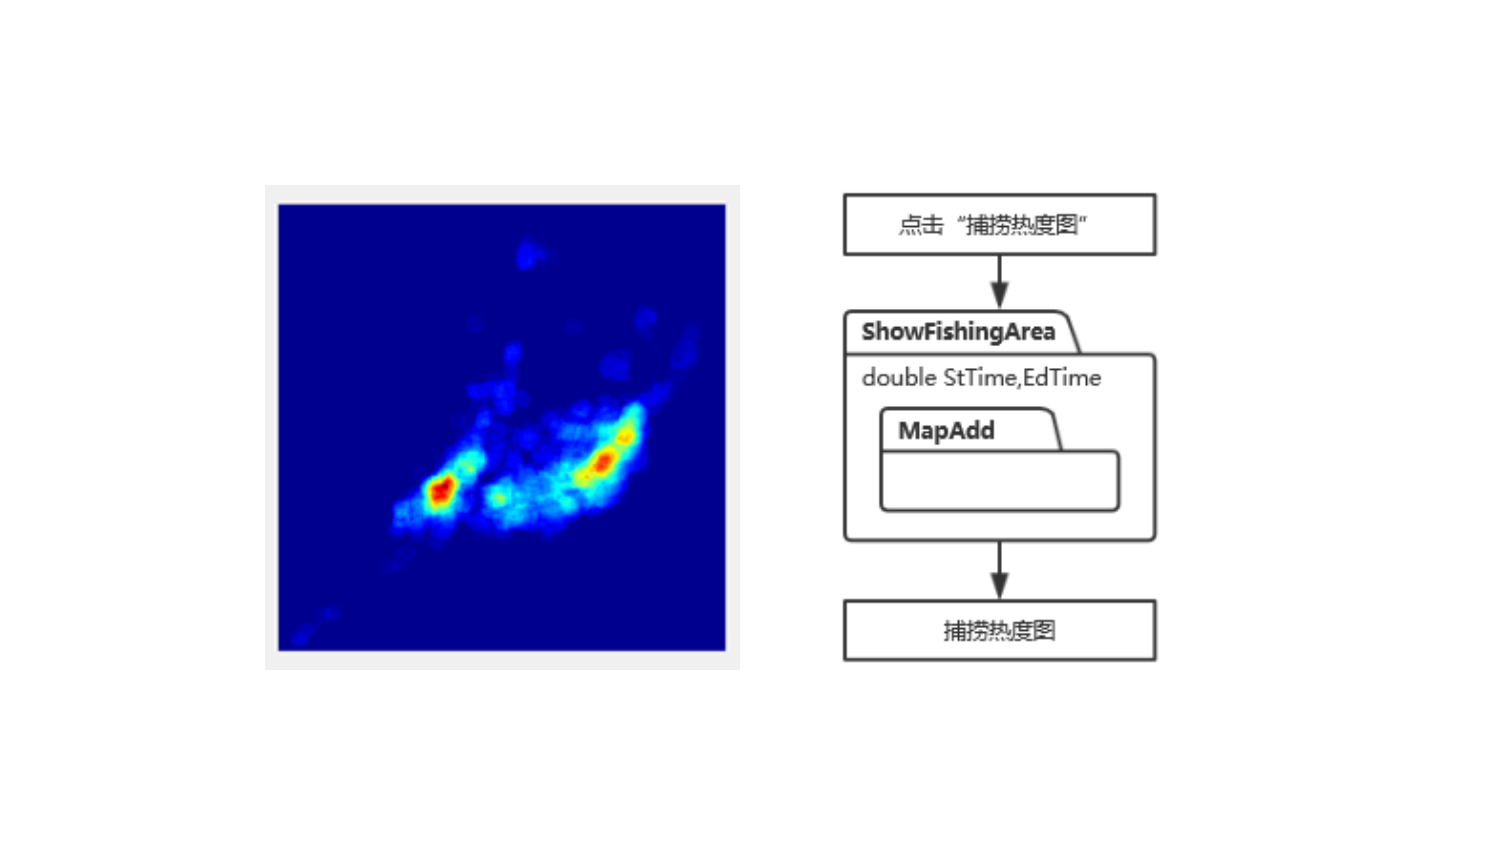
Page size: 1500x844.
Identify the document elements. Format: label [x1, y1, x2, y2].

picture [832, 186, 1170, 671]
picture [265, 185, 741, 671]
